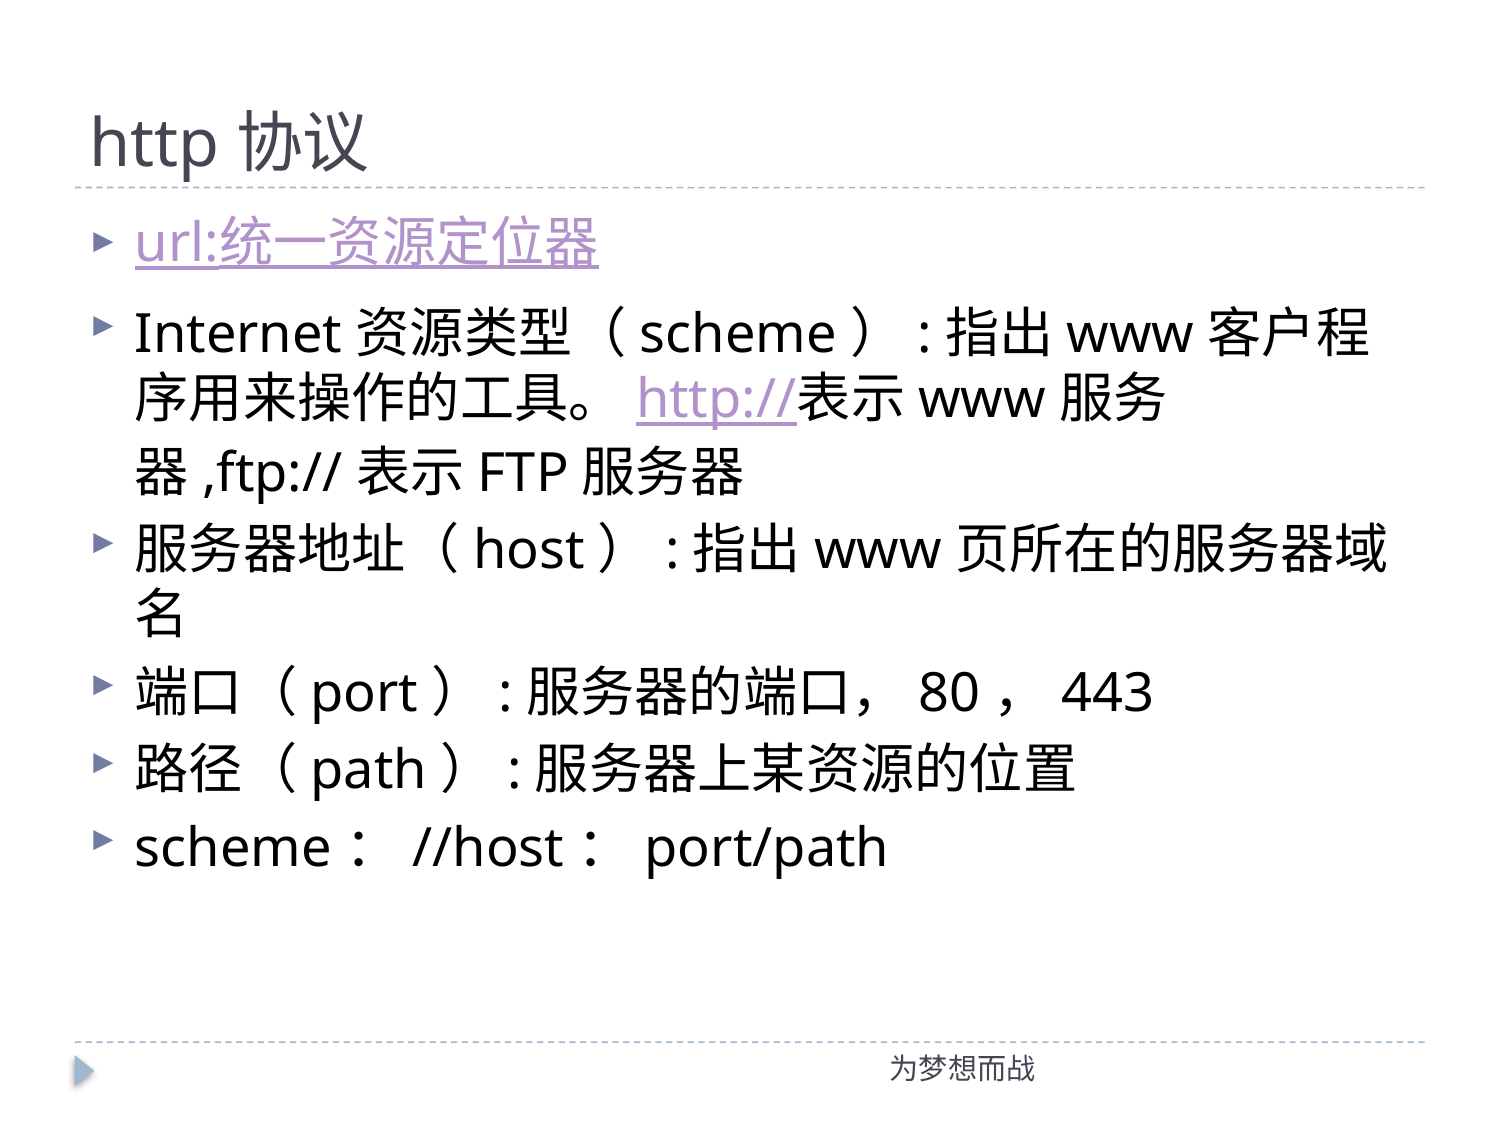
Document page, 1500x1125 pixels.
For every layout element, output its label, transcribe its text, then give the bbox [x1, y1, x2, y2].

footer 为梦想而战 [475, 1042, 1051, 1103]
list url:统一资源定位器 Internet资源类型（scheme）:指出www客户程序用来操作的工具。http://表示www服务器,ftp://表示FTP服务器 服务器地址（host）:指出www页所在的服务器域名 端口（port）:服务器的端口，80，443 路径（path）:服务器上某资源的位置 scheme：//host：port/path [75, 200, 1425, 1010]
title http协议 [75, 24, 1425, 188]
